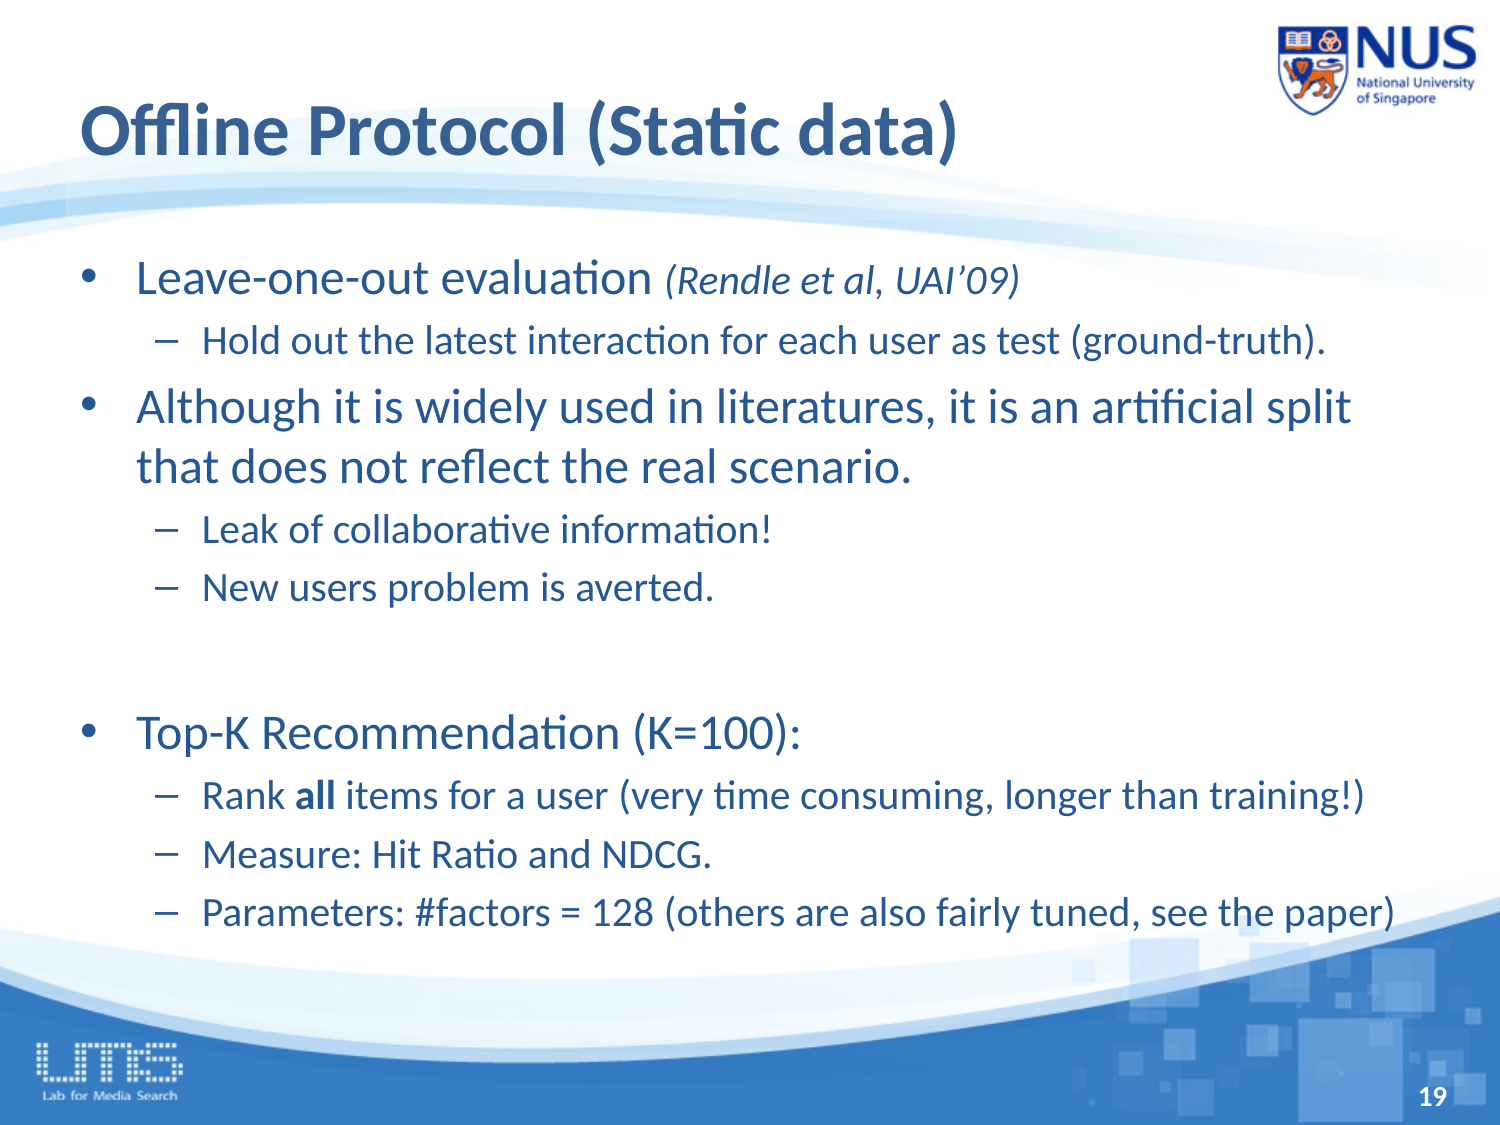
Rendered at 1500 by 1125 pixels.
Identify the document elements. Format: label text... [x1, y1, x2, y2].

picture [0, 0, 1500, 1125]
slide_number 19 [1112, 1065, 1463, 1125]
list Leave-one-out evaluation (Rendle et al, UAI’09) Hold out the latest interaction for each user as test (ground-truth). Although it is widely used in literatures, it is an artificial split that does not reflect the real scenario. Leak of collaborative information! New users problem is averted. Top-K Recommendation (K=100): Rank all items for a user (very time consuming, longer than training!) Measure: Hit Ratio and NDCG. Parameters: #factors = 128 (others are also fairly tuned, see the paper) [64, 237, 1415, 1025]
title Offline Protocol (Static data) [64, 30, 1134, 220]
